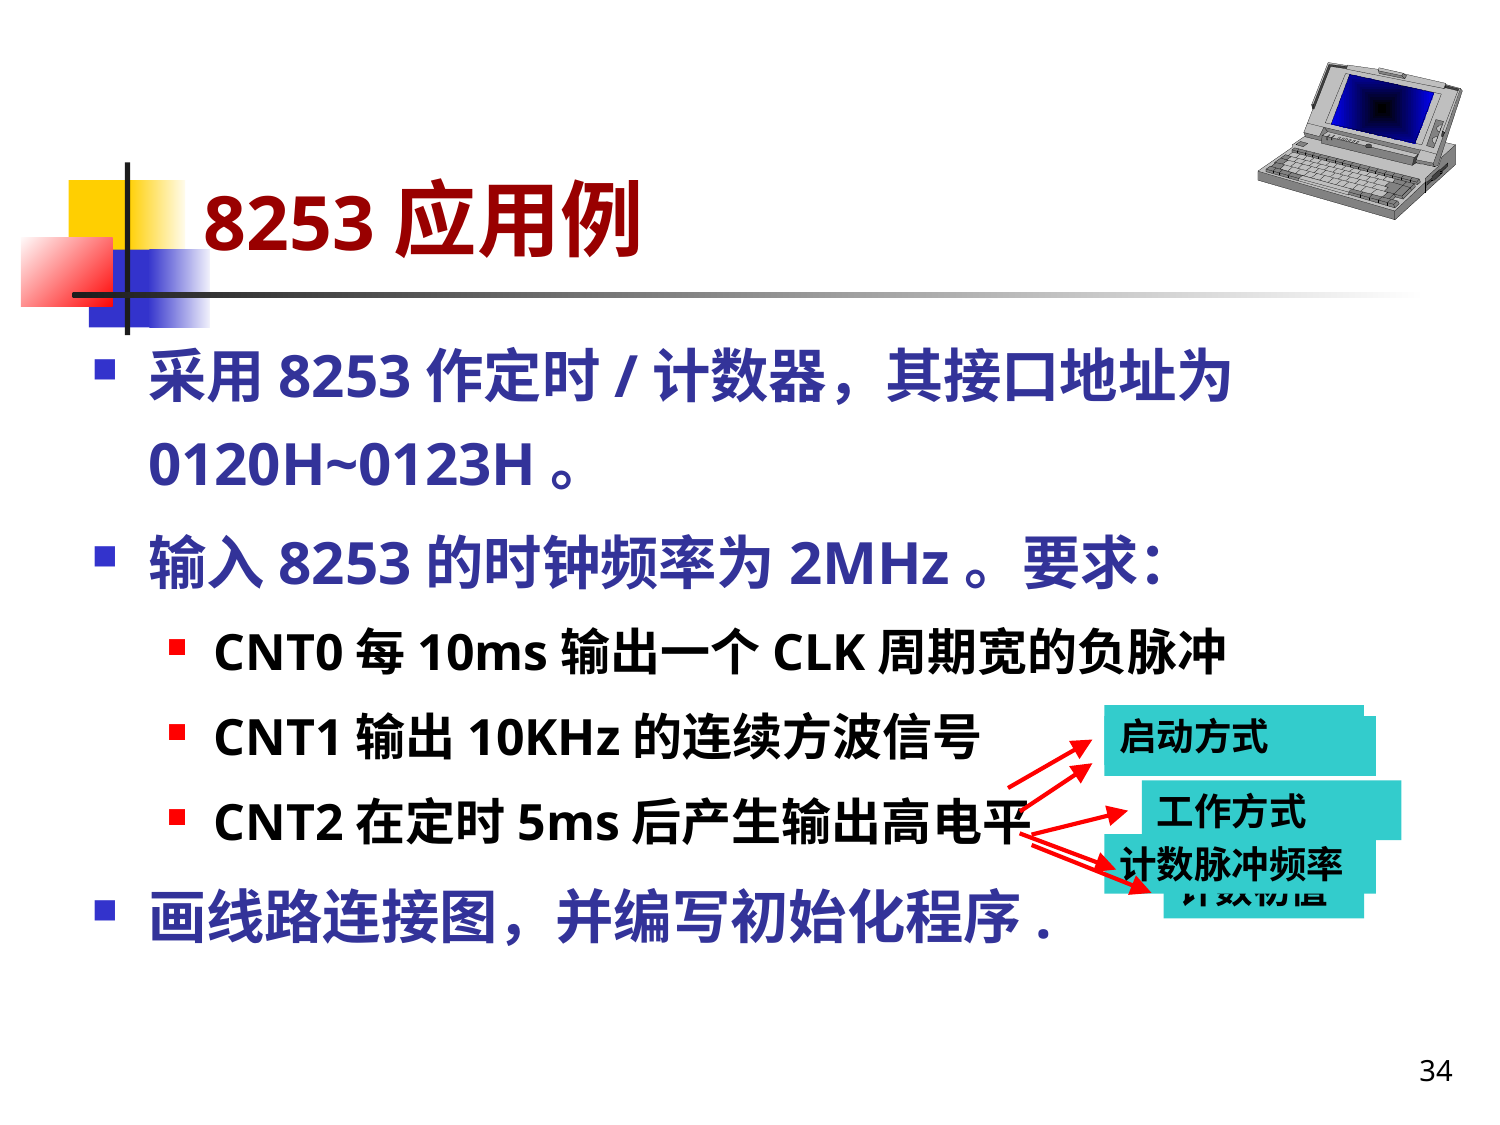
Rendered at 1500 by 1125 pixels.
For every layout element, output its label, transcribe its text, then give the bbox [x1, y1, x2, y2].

text_box [1021, 833, 1117, 872]
text_box [1021, 763, 1093, 811]
text_box [1155, 1024, 1468, 1100]
list 采用8253作定时/计数器，其接口地址为0120H~0123H。 输入8253的时钟频率为2MHz。要求： CNT0每10ms输出一个CLK周期宽的负脉冲 CNT1输出10KHz的连续方波信号 CNT2在定时5ms后产生输出高电平 画线路连接图，并编写初始化程序. [76, 314, 1353, 1040]
text_box [1009, 739, 1093, 788]
title 8253应用例 [188, 34, 1468, 276]
text_box 启动方式 [1104, 705, 1364, 765]
text_box 工作方式 [1141, 780, 1402, 841]
text_box 计数初值 [1163, 894, 1365, 919]
text_box 计数脉冲频率 [1104, 834, 1376, 894]
text_box 工作的计数器 [1104, 716, 1376, 776]
text_box [1033, 805, 1129, 835]
text_box [1098, 872, 1152, 895]
